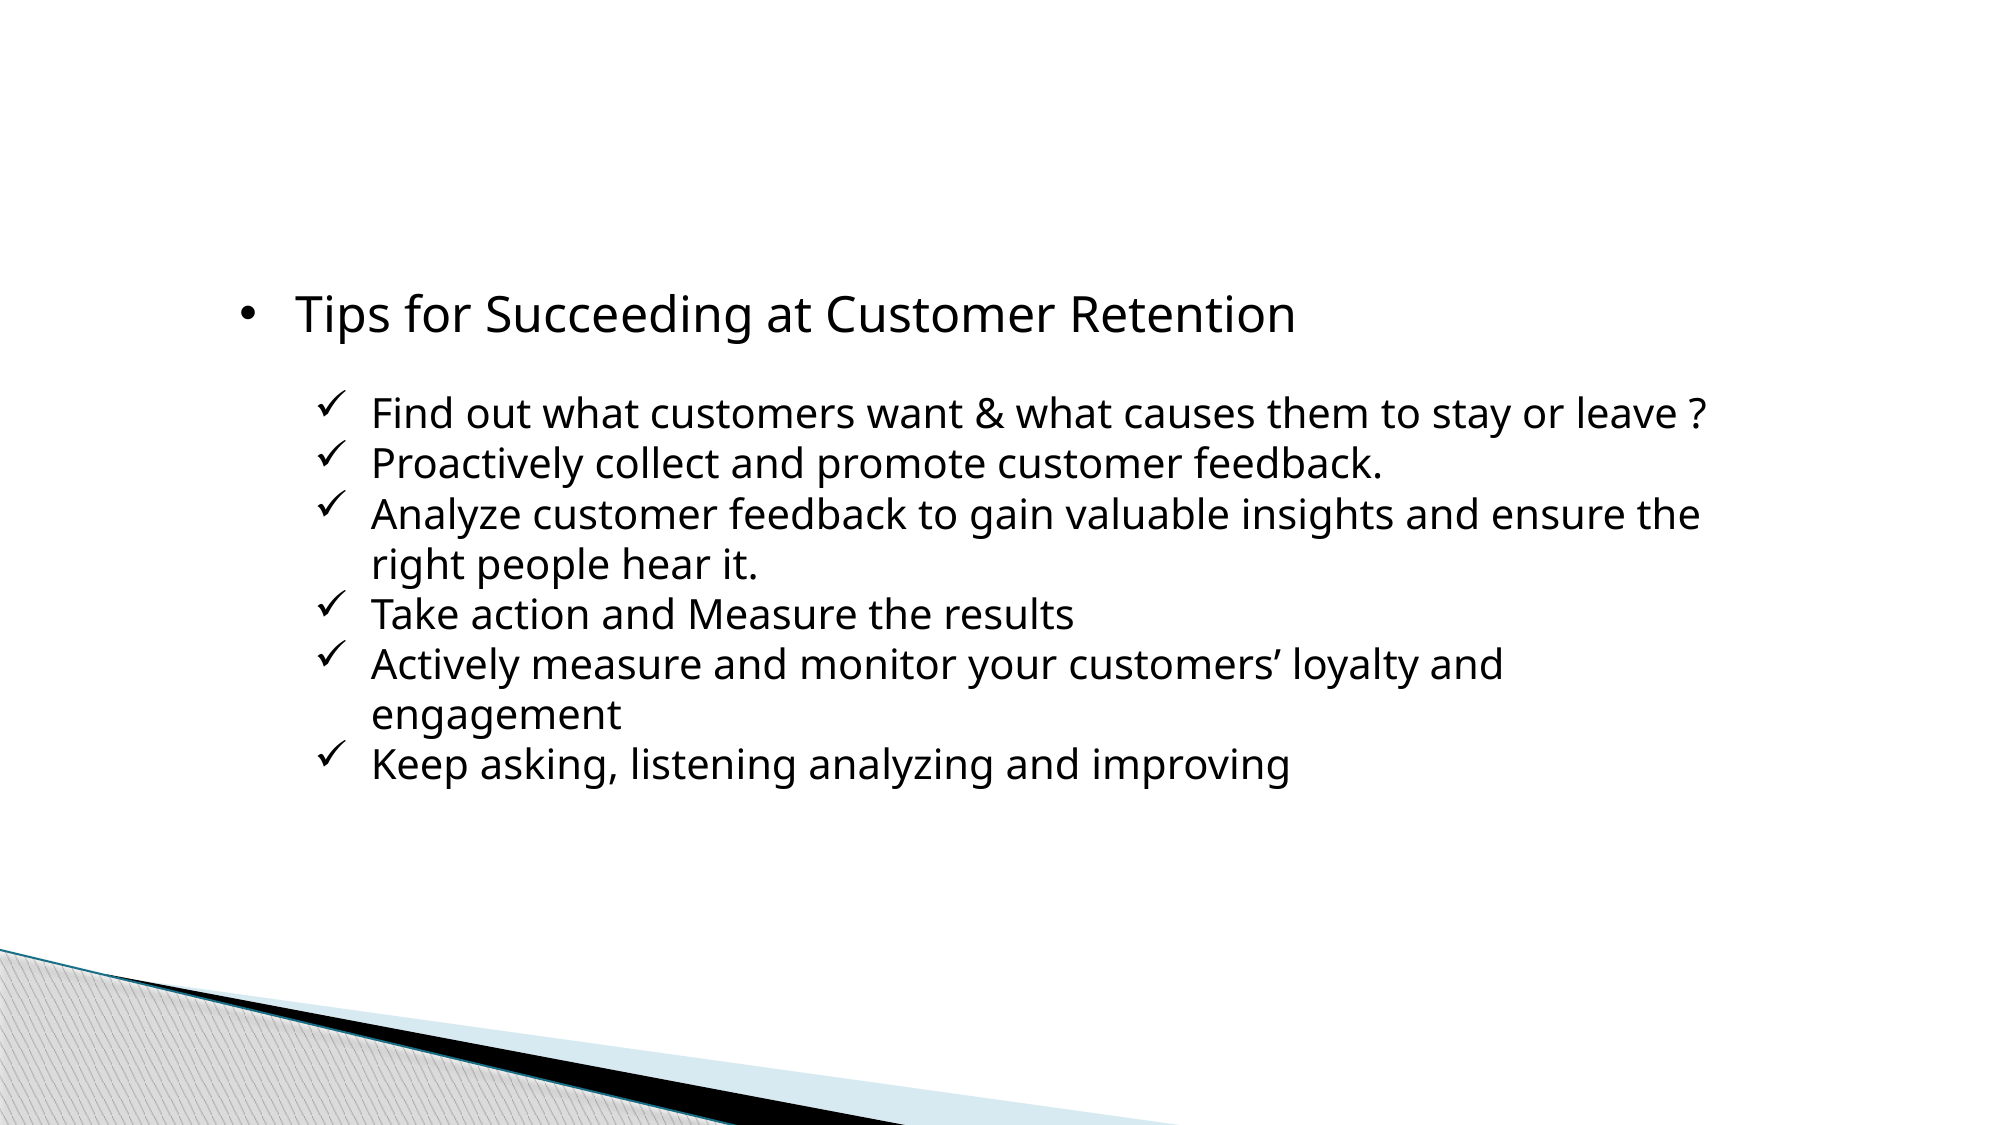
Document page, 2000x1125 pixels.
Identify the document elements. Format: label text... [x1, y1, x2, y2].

text_box Tips for Succeeding at Customer Retention Find out what customers want & what causes them to stay or leave ? Proactively collect and promote customer feedback. Analyze customer feedback to gain valuable insights and ensure the right people hear it. Take action and Measure the results Actively measure and monitor your customers’ loyalty and engagement Keep asking, listening analyzing and improving [224, 274, 1738, 795]
